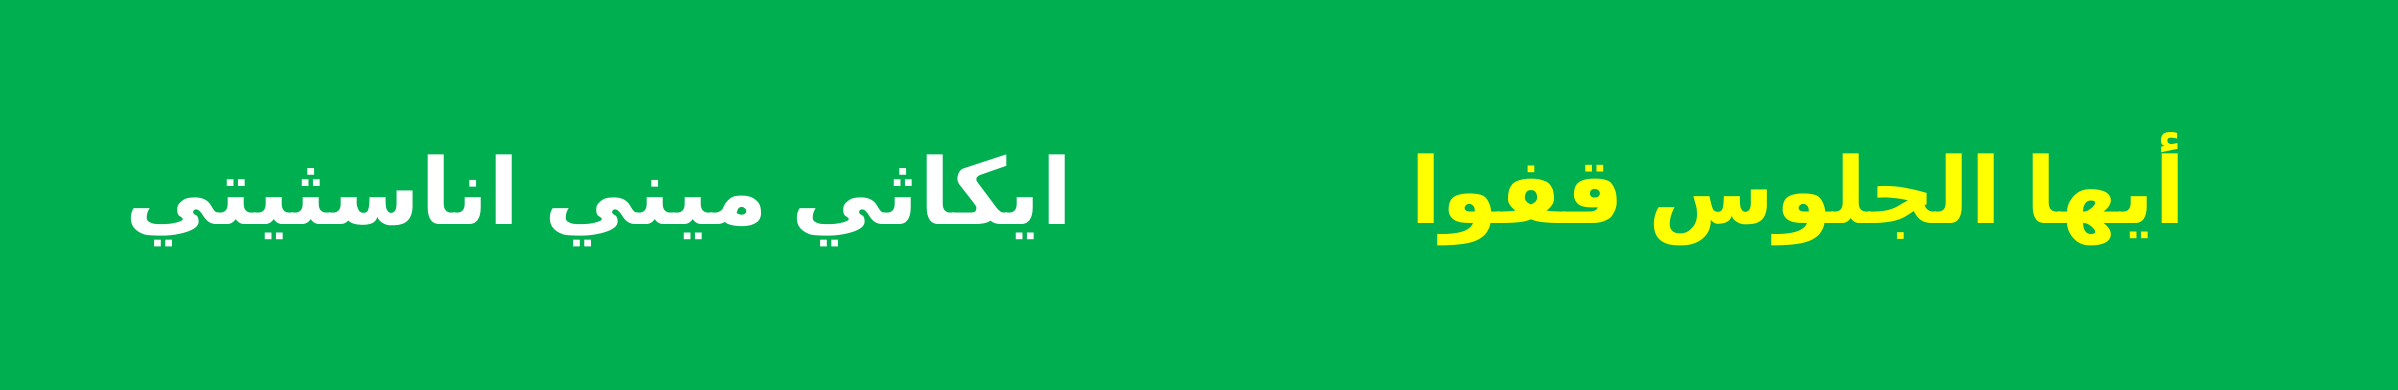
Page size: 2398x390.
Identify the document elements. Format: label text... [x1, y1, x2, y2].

list أيها الجلوس قفوا [1198, 0, 2398, 390]
list ايكاثي ميني اناسثيتي [0, 0, 1198, 390]
